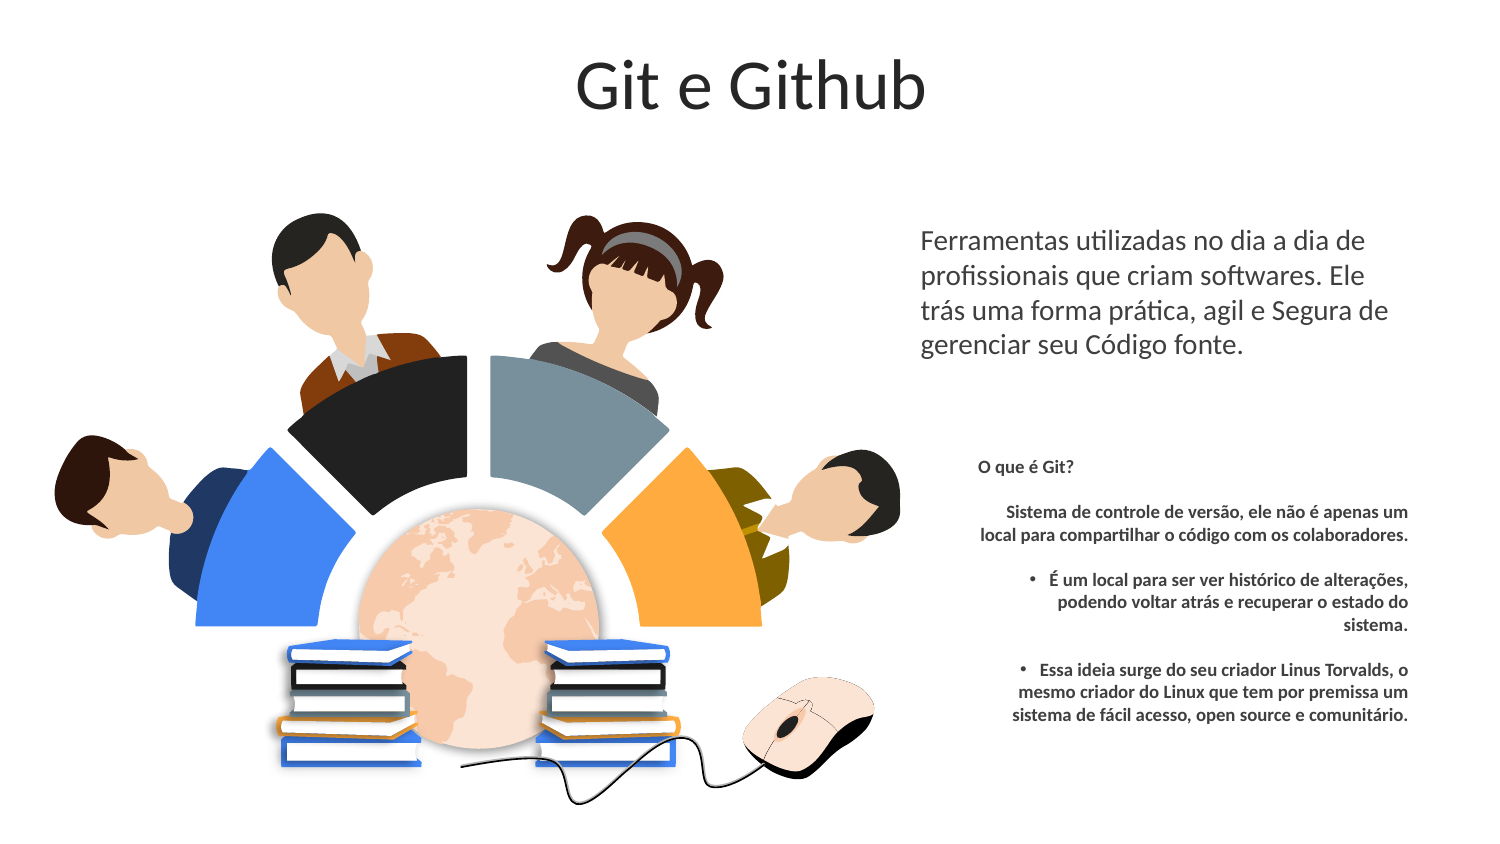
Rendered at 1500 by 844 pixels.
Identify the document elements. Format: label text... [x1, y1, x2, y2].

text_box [767, 449, 901, 607]
text_box Ferramentas utilizadas no dia a dia de profissionais que criam softwares. Ele trás uma forma prática, agil e Segura de gerenciar seu Código fonte. [909, 215, 1417, 367]
list Git e Github [39, 41, 1464, 131]
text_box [528, 215, 724, 353]
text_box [271, 212, 442, 353]
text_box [534, 638, 682, 662]
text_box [275, 638, 422, 768]
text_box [54, 434, 190, 603]
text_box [358, 635, 600, 750]
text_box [195, 355, 763, 627]
text_box O que é Git? Sistema de controle de versão, ele não é apenas um local para compartilhar o código com os colaboradores. É um local para ser ver histórico de alterações, podendo voltar atrás e recuperar o estado do sistema. Essa ideia surge do seu criador Linus Torvalds, o mesmo criador do Linux que tem por premissa um sistema de fácil acesso, open source e comunitário. [966, 449, 1420, 731]
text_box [462, 663, 872, 813]
